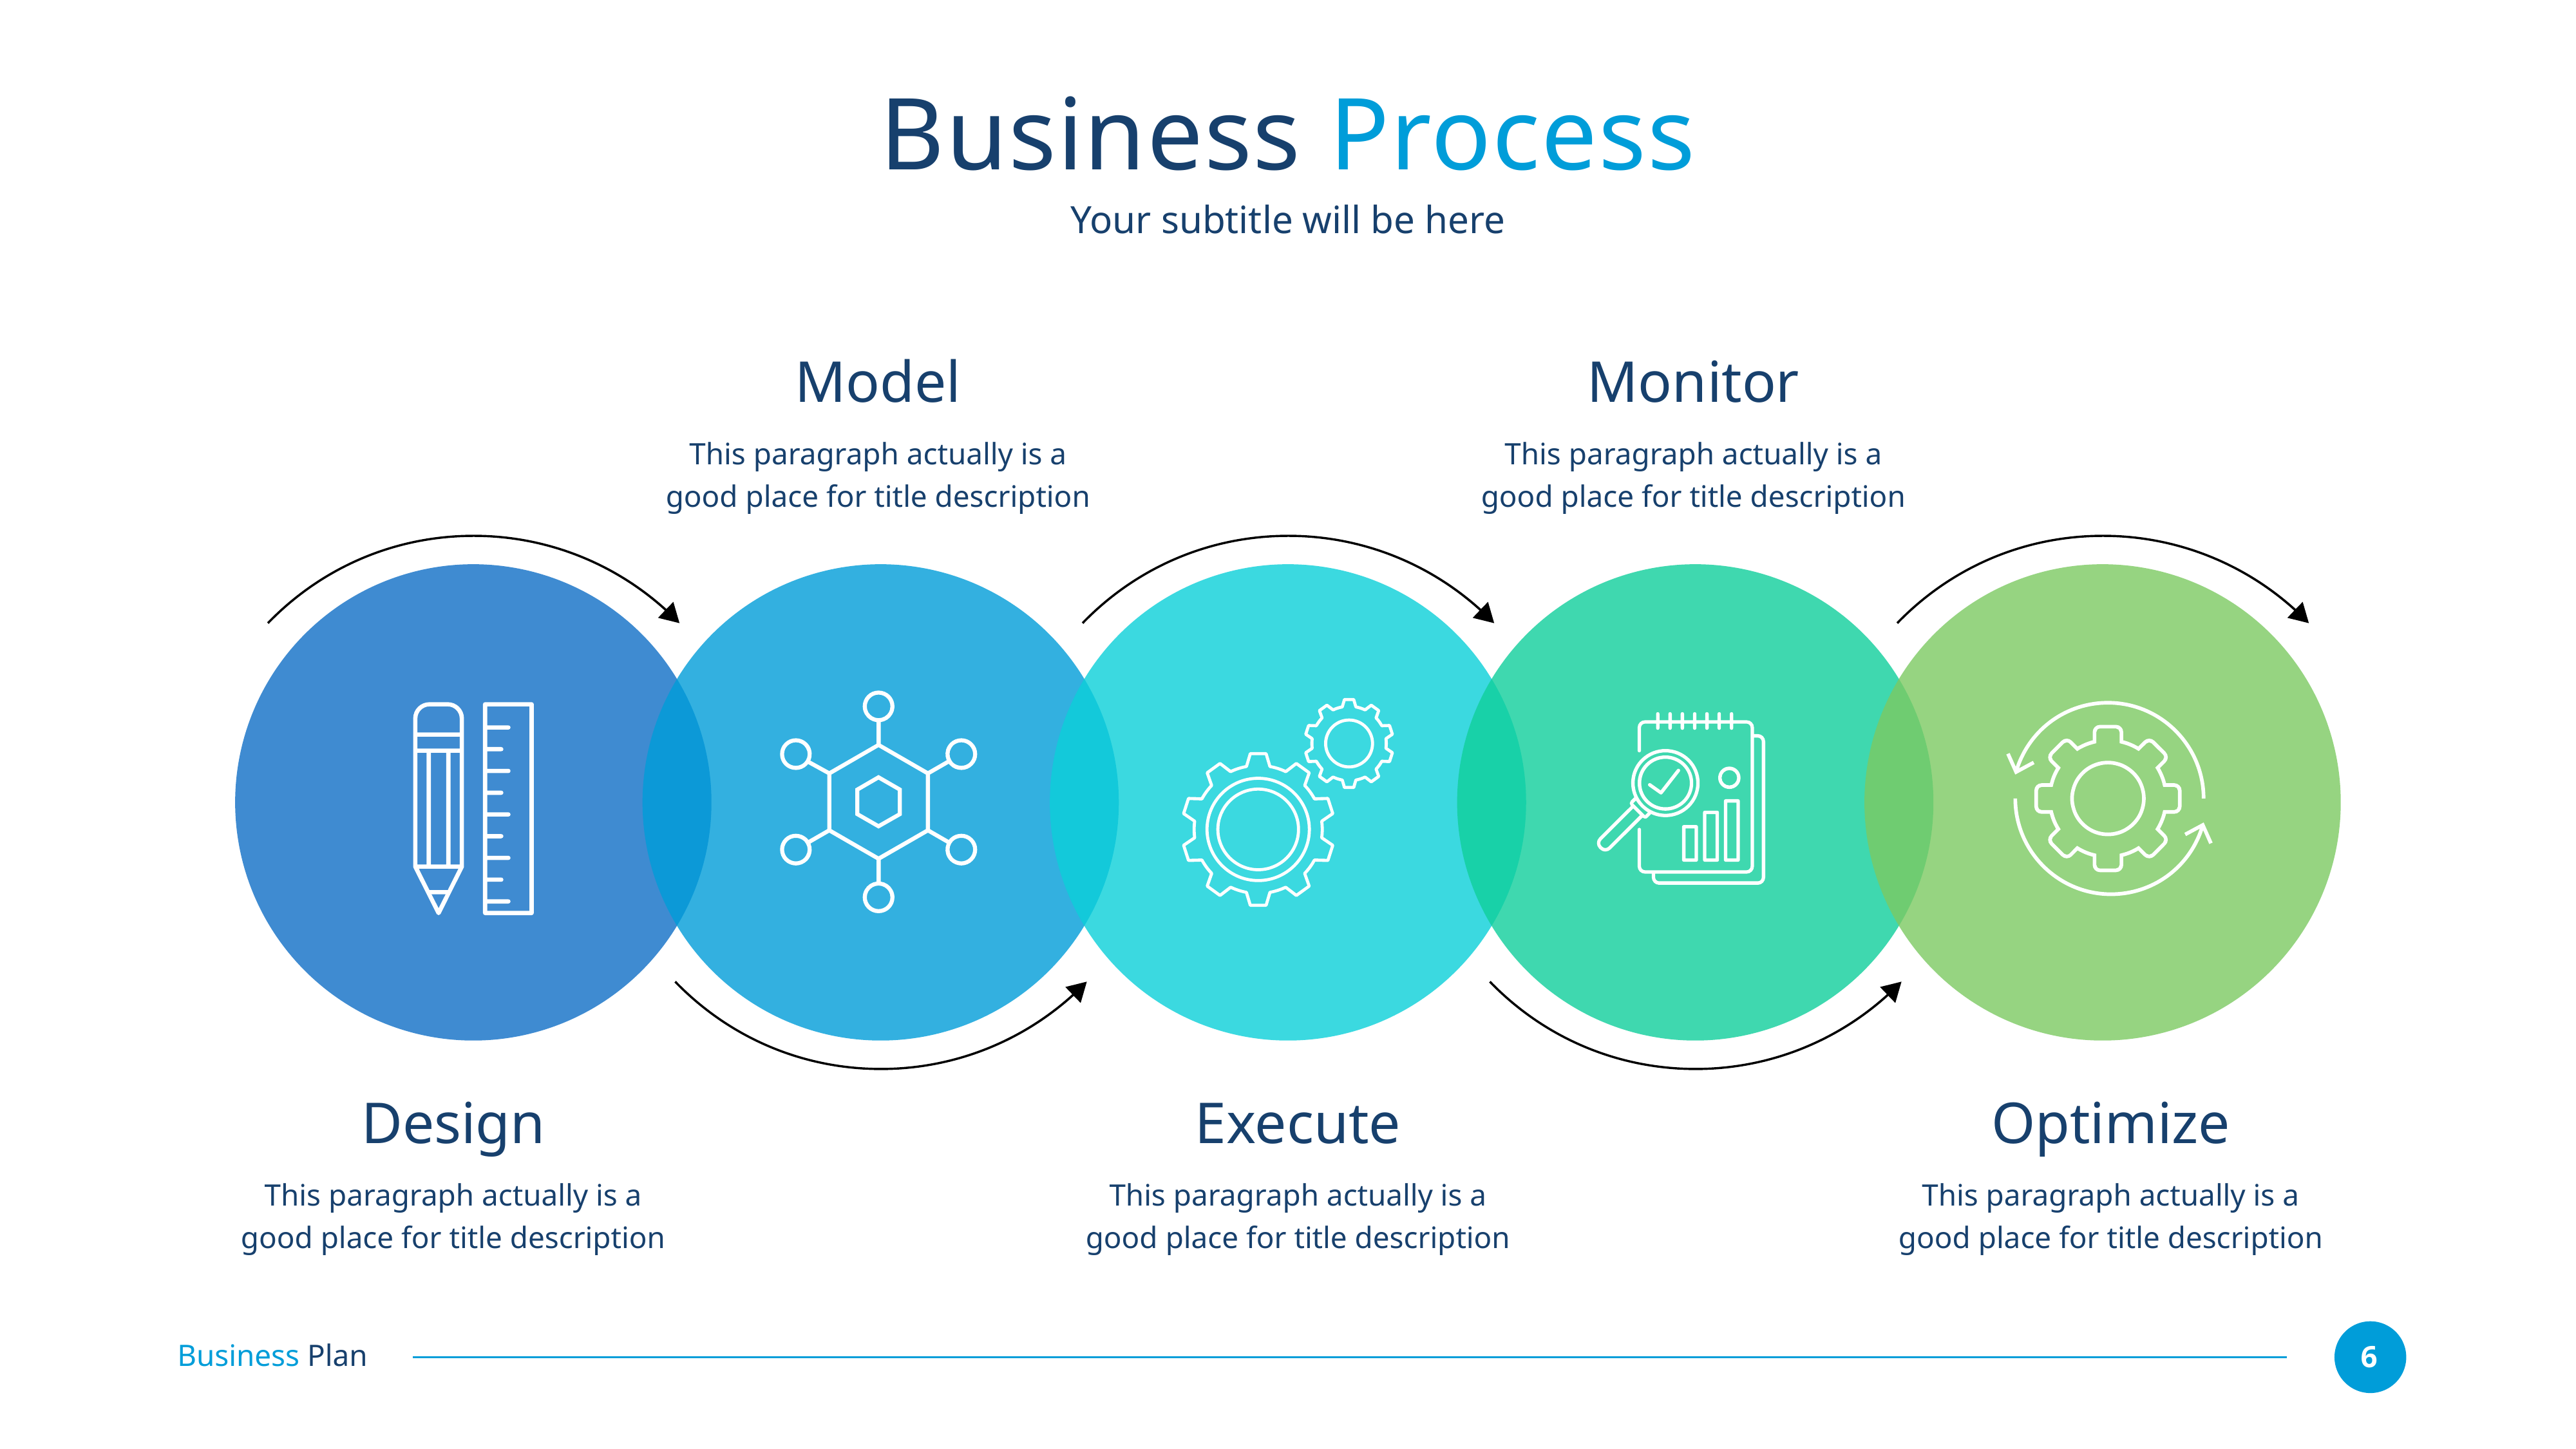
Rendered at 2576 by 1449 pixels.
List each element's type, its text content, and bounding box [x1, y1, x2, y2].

list Your subtitle will be here [177, 196, 2399, 243]
text_box Optimize [1889, 1086, 2333, 1155]
text_box [1456, 564, 1899, 1041]
text_box [1637, 712, 1766, 885]
text_box Execute [1076, 1086, 1520, 1155]
text_box [1896, 535, 2309, 624]
text_box This paragraph actually is a good place for title description [657, 428, 1100, 513]
text_box [2013, 798, 2213, 896]
text_box [482, 702, 534, 916]
text_box Model [657, 345, 1100, 414]
text_box This paragraph actually is a good place for title description [1076, 1169, 1520, 1255]
text_box [267, 535, 680, 624]
text_box This paragraph actually is a good place for title description [1472, 428, 1915, 513]
text_box [234, 564, 677, 1041]
text_box This paragraph actually is a good place for title description [232, 1169, 675, 1255]
text_box [1304, 697, 1394, 790]
text_box [2034, 724, 2182, 873]
text_box Design [232, 1086, 675, 1155]
text_box [1081, 535, 1495, 624]
text_box [413, 702, 464, 916]
text_box [780, 690, 978, 913]
text_box Monitor [1472, 345, 1915, 414]
title Business Process [177, 70, 2399, 193]
text_box [2006, 701, 2206, 799]
text_box [641, 564, 1084, 1041]
text_box [1864, 564, 2342, 1041]
text_box [1182, 752, 1334, 907]
text_box [1489, 981, 1902, 1070]
text_box [1596, 749, 1700, 852]
text_box This paragraph actually is a good place for title description [1889, 1169, 2333, 1255]
text_box [1049, 564, 1492, 1041]
text_box [674, 981, 1087, 1070]
